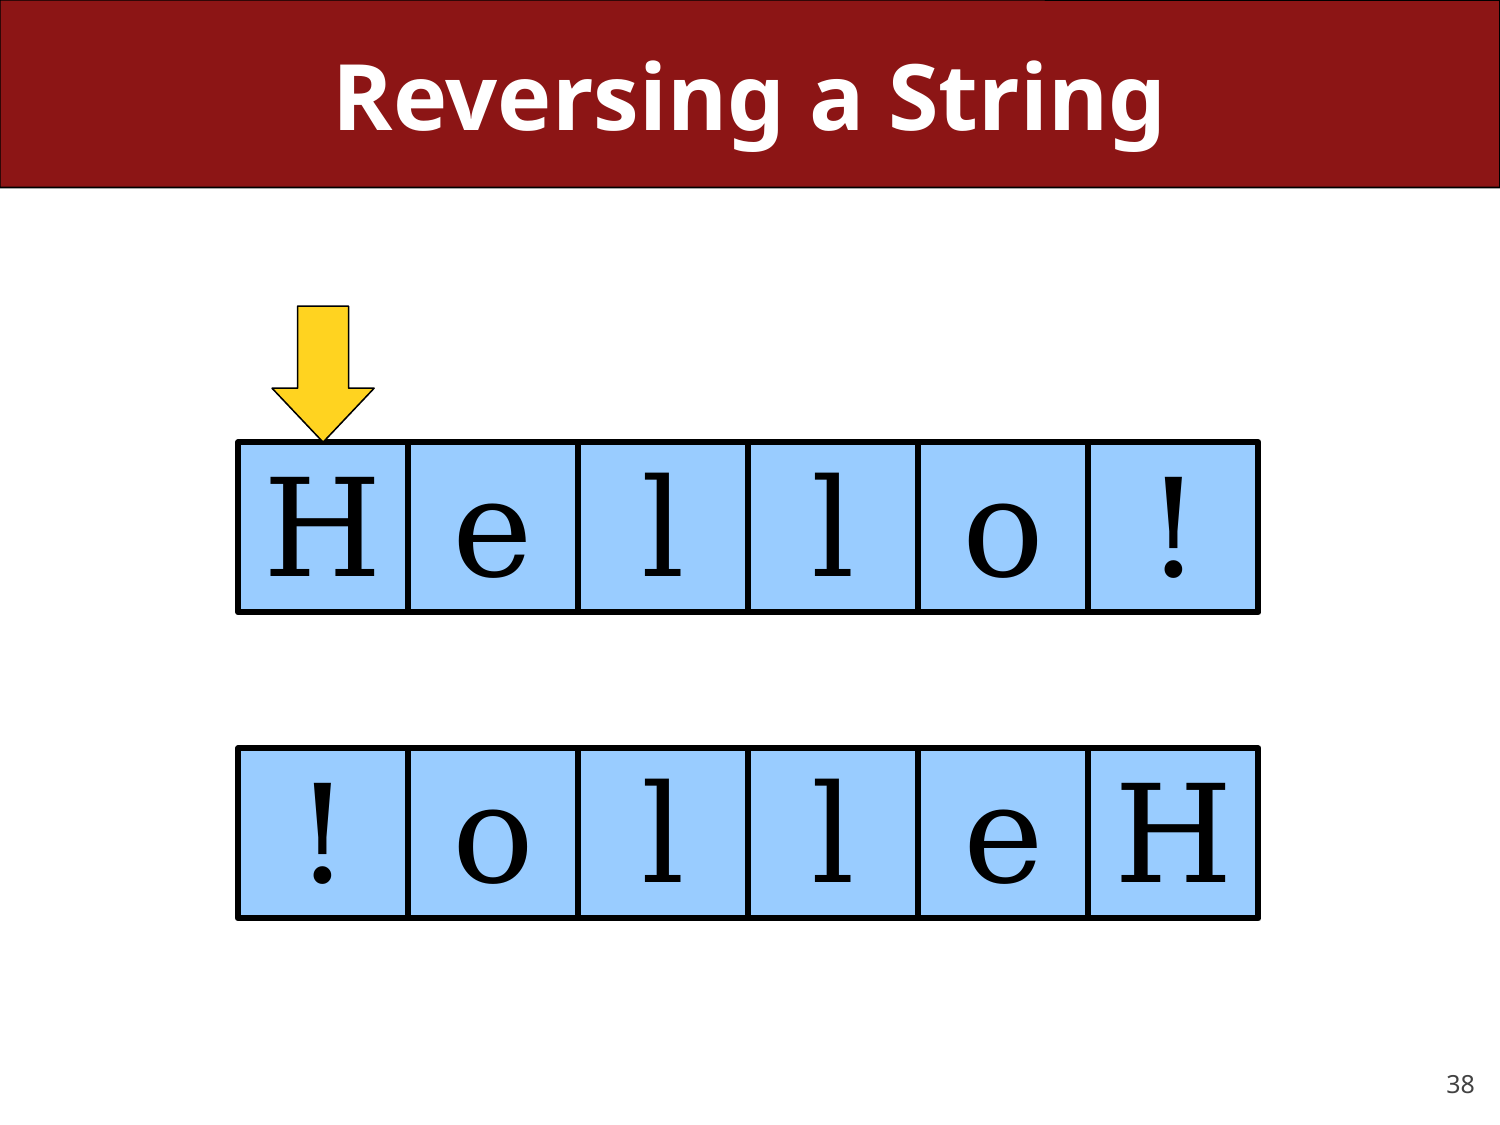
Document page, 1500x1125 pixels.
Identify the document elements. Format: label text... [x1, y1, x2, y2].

text_box o [918, 442, 1088, 613]
text_box l [748, 748, 918, 919]
text_box e [918, 748, 1088, 919]
text_box l [748, 442, 918, 613]
text_box ! [238, 748, 408, 919]
title Reversing a String [75, 0, 1425, 188]
text_box H [1088, 748, 1259, 919]
text_box ! [1088, 442, 1259, 613]
text_box H [238, 442, 408, 613]
text_box o [408, 748, 578, 919]
text_box [272, 306, 375, 443]
text_box e [408, 442, 578, 613]
text_box l [578, 442, 748, 613]
text_box l [578, 748, 748, 919]
